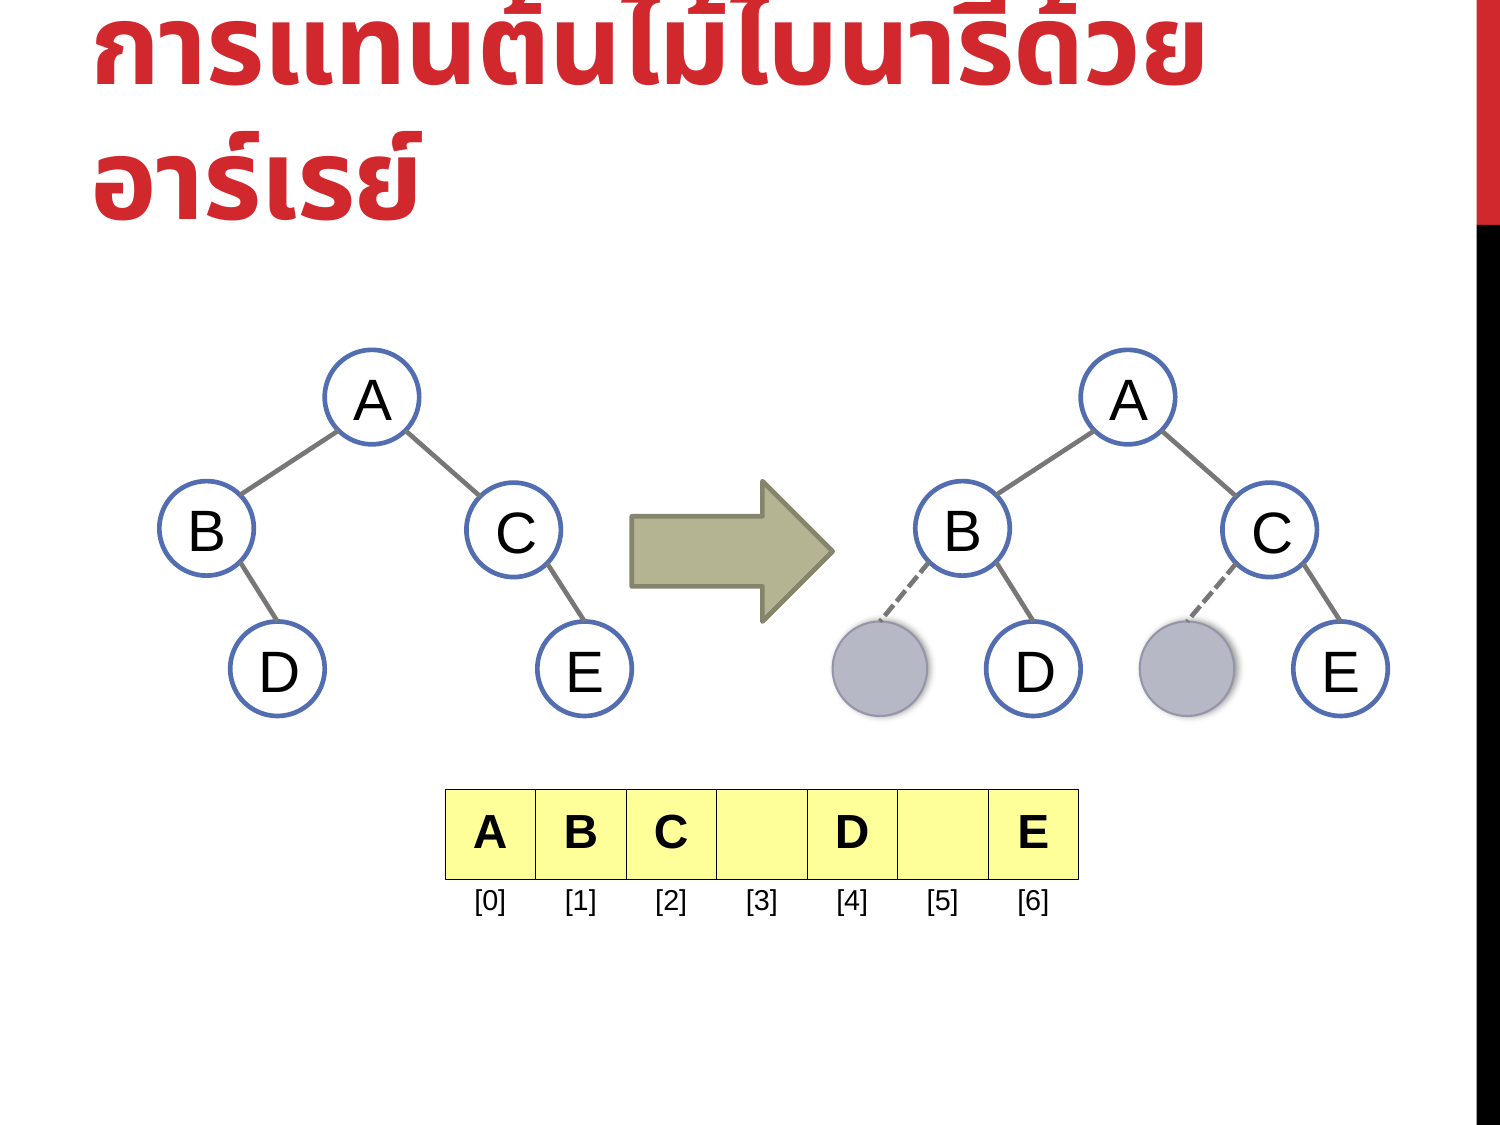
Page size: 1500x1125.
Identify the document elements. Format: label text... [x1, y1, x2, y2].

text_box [832, 349, 1389, 717]
title การแทนต้นไม้ไบนารีด้วยอาร์เรย์ [75, 25, 1388, 250]
text_box [641, 479, 830, 624]
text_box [158, 349, 633, 717]
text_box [442, 786, 1081, 922]
